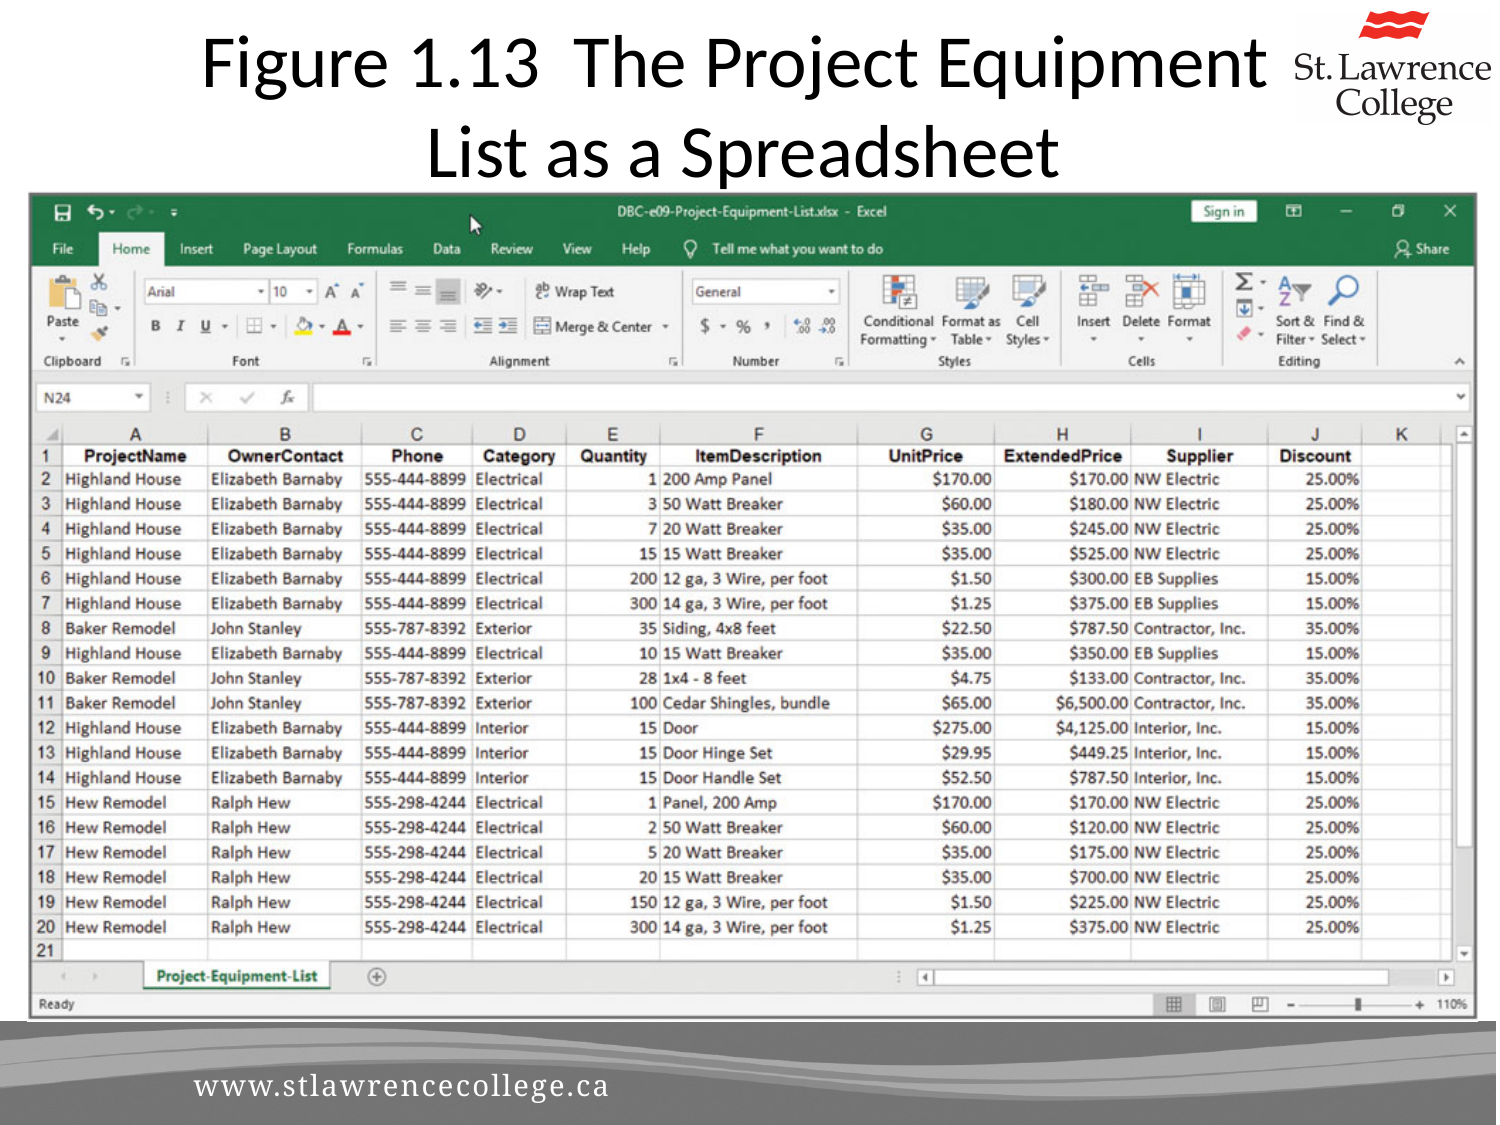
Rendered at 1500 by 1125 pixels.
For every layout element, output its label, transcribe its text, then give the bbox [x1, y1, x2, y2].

picture [1413, 11, 1491, 125]
title Figure 1.13 The Project Equipment List as a Spreadsheet [75, 7, 1413, 189]
picture [0, 191, 1496, 1125]
